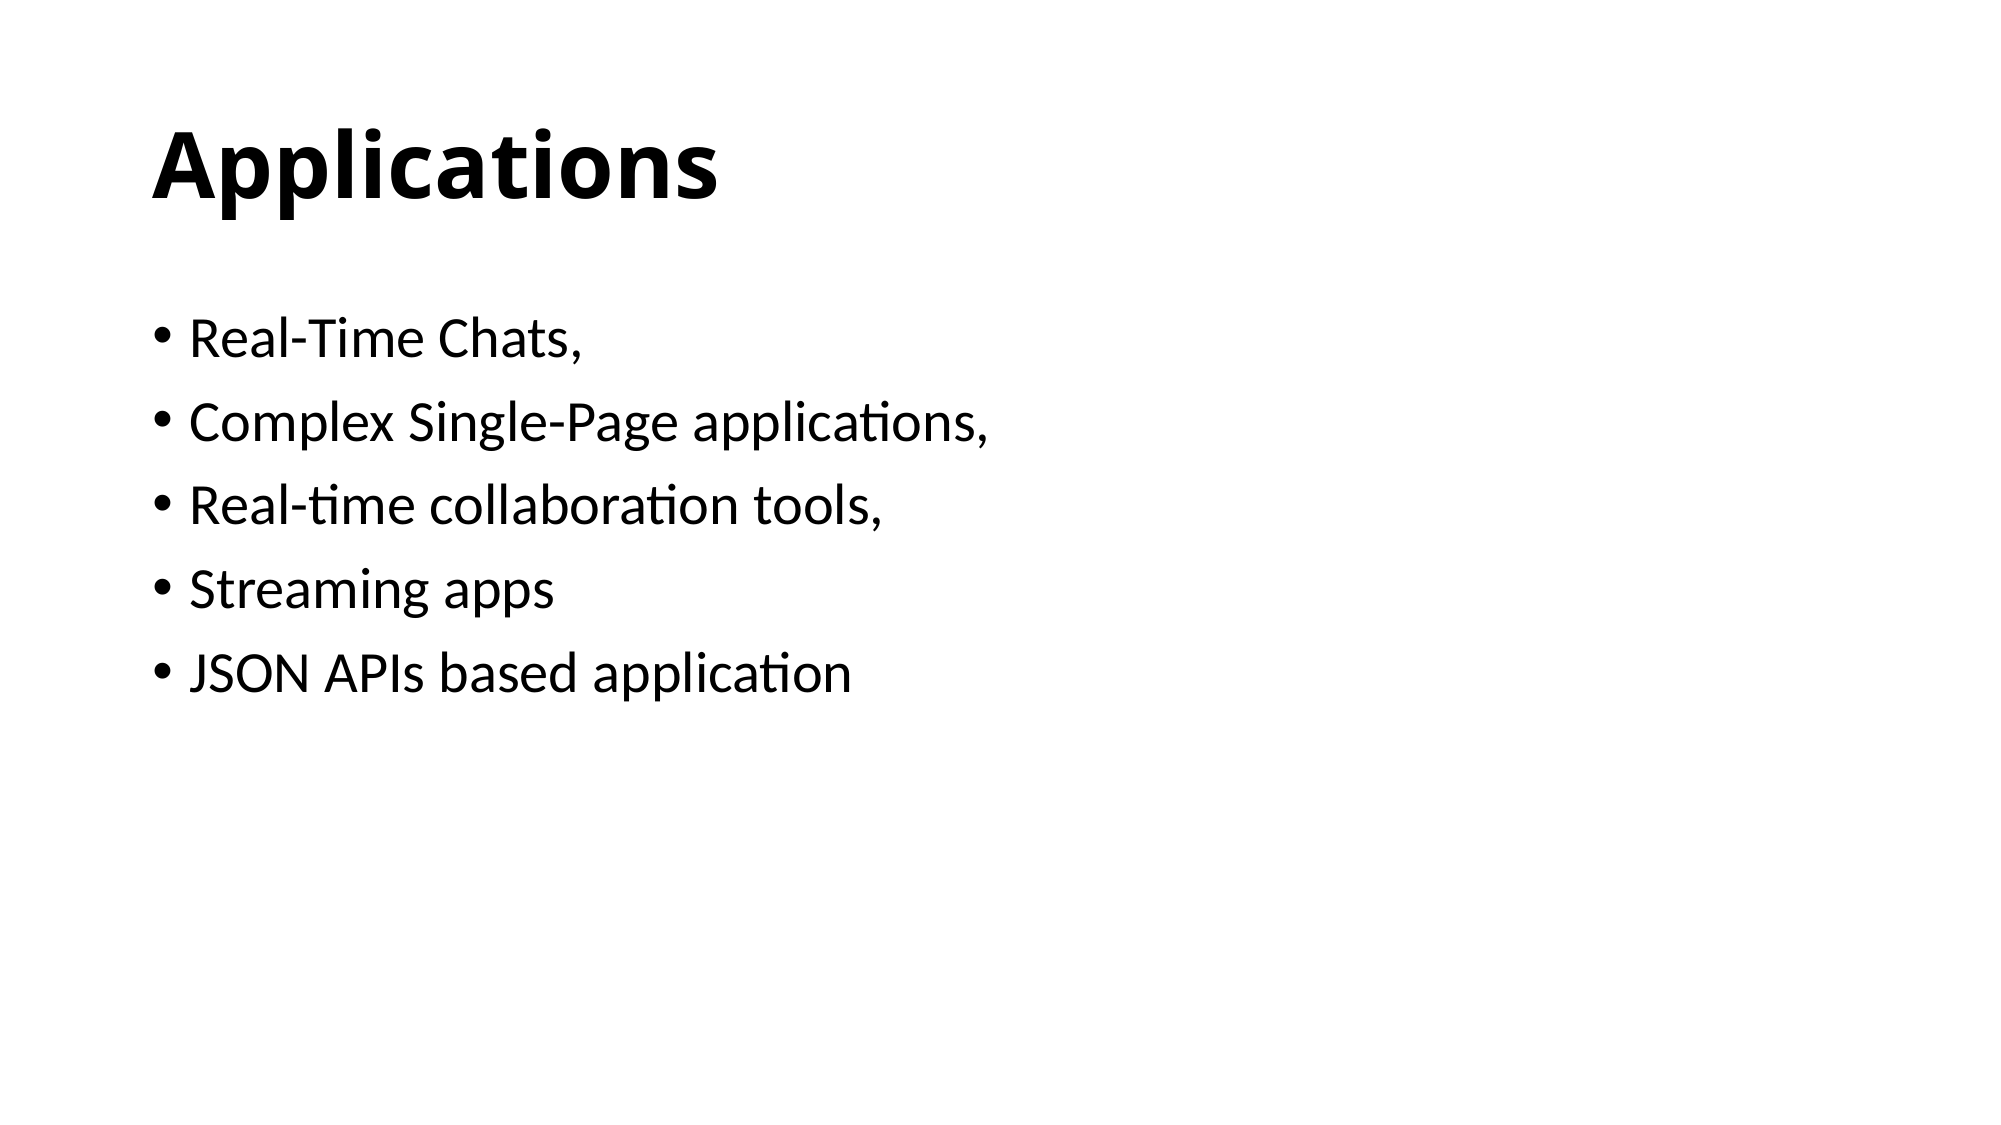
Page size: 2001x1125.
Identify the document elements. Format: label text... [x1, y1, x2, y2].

list Real-Time Chats, Complex Single-Page applications, Real-time collaboration tools, Streaming apps JSON APIs based application [137, 299, 1863, 1014]
title Applications [137, 59, 1863, 278]
